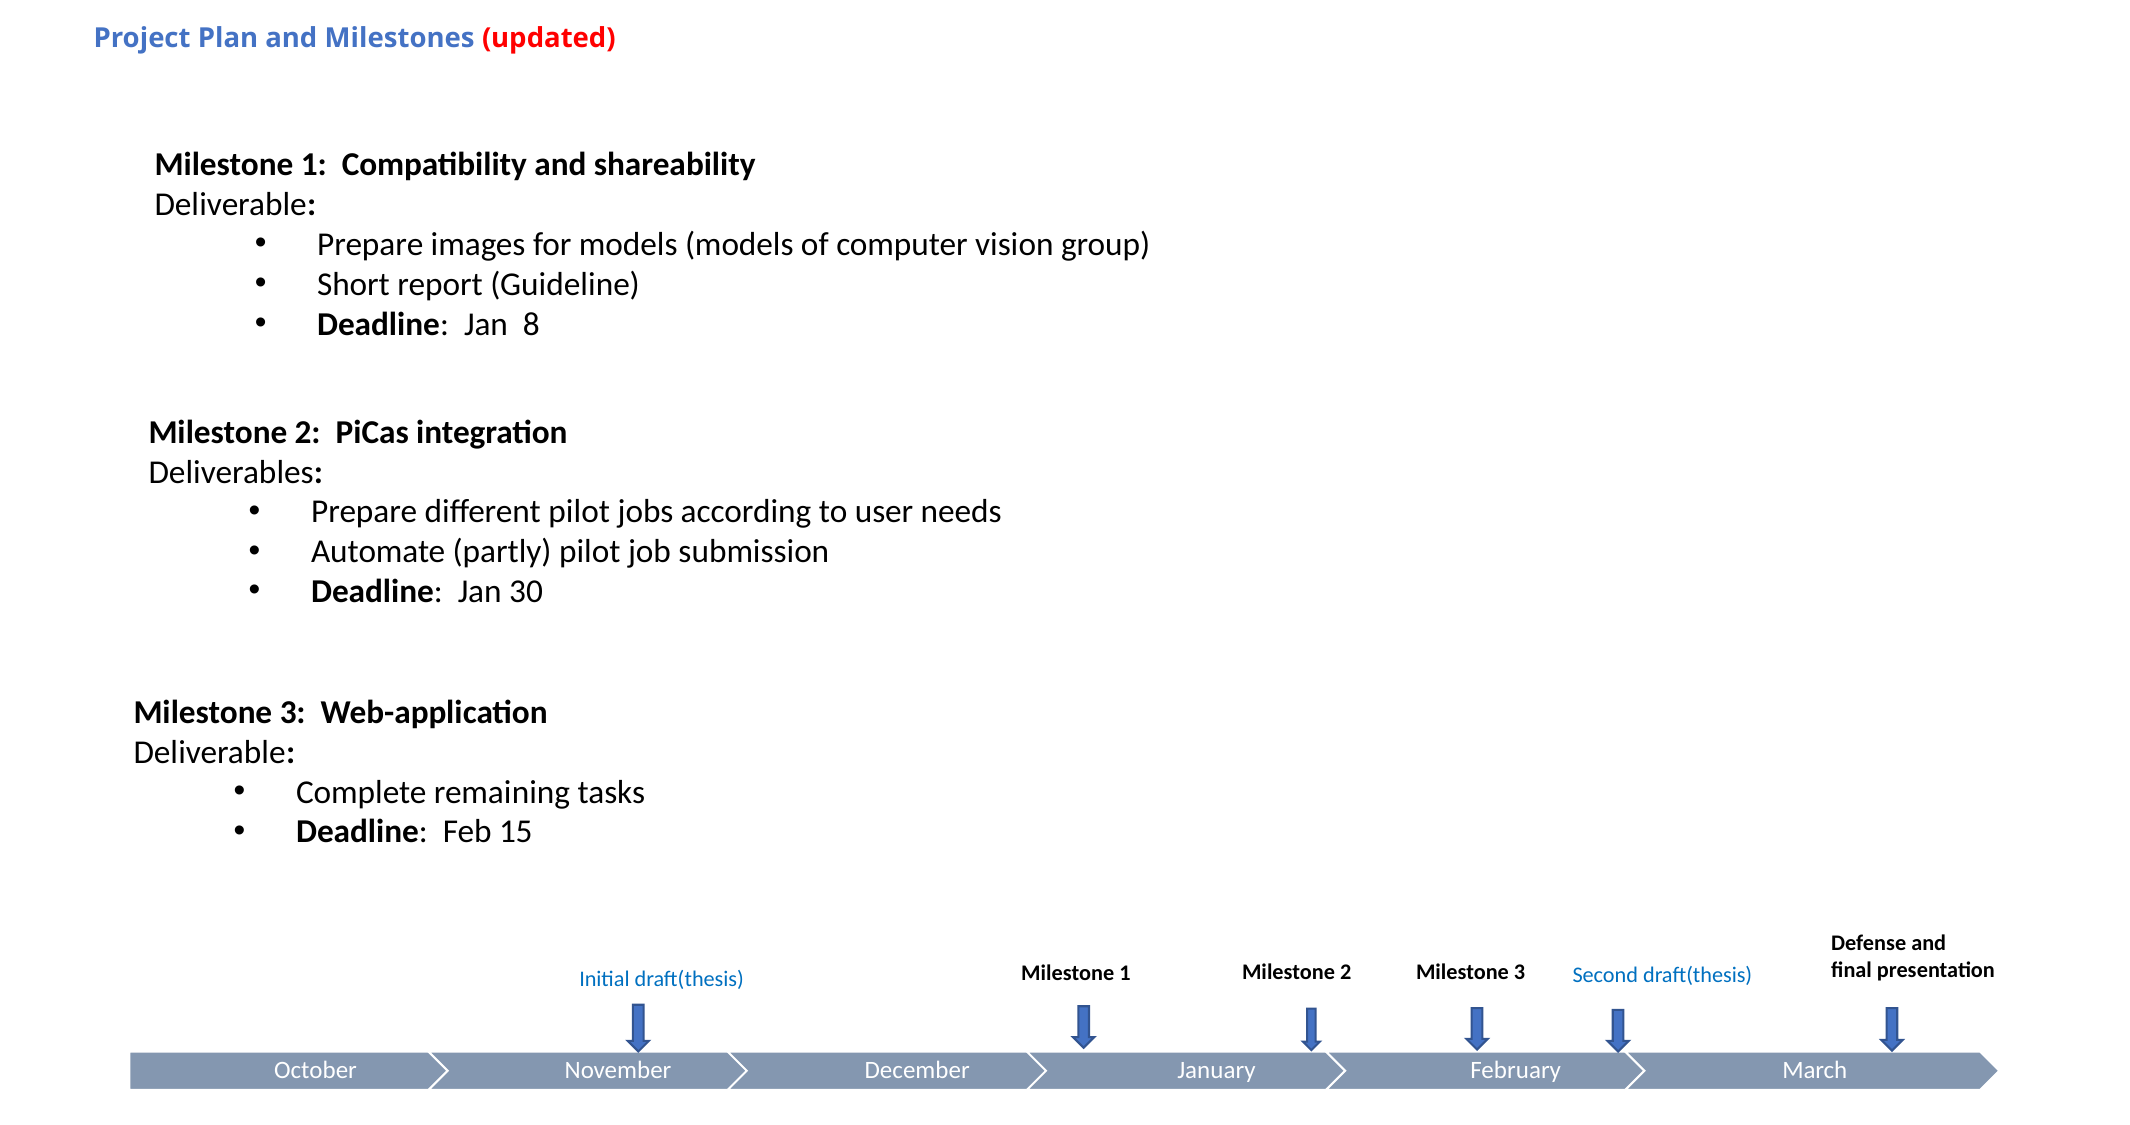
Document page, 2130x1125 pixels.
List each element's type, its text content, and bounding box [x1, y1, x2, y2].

text_box [625, 1003, 652, 1051]
text_box Defense and final presentation [1816, 921, 2130, 990]
text_box Initial draft(thesis) [564, 956, 931, 998]
text_box [1878, 1007, 1906, 1051]
text_box [1070, 1005, 1097, 1050]
text_box Milestone 1: Compatibility and shareability Deliverable: Prepare images for models (models of computer vision group) Short report (Guideline) Deadline: Jan 8 [139, 135, 1552, 350]
text_box Milestone 2: PiCas integration Deliverables: Prepare different pilot jobs according to user needs Automate (partly) pilot job submission Deadline: Jan 30 [133, 402, 1668, 617]
text_box [1463, 1007, 1491, 1051]
text_box Second draft(thesis) [1557, 952, 1924, 995]
text_box Milestone 3 [1411, 950, 1550, 992]
text_box Milestone 1 [1006, 951, 1373, 993]
text_box [1604, 1008, 1632, 1051]
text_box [129, 1051, 2000, 1090]
text_box Milestone 2 [1227, 950, 1411, 992]
text_box Milestone 3: Web-application Deliverable: Complete remaining tasks Deadline: Feb 15 [118, 682, 1531, 857]
text_box [1300, 1007, 1323, 1051]
title Project Plan and Milestones (updated) [78, 2, 1699, 76]
